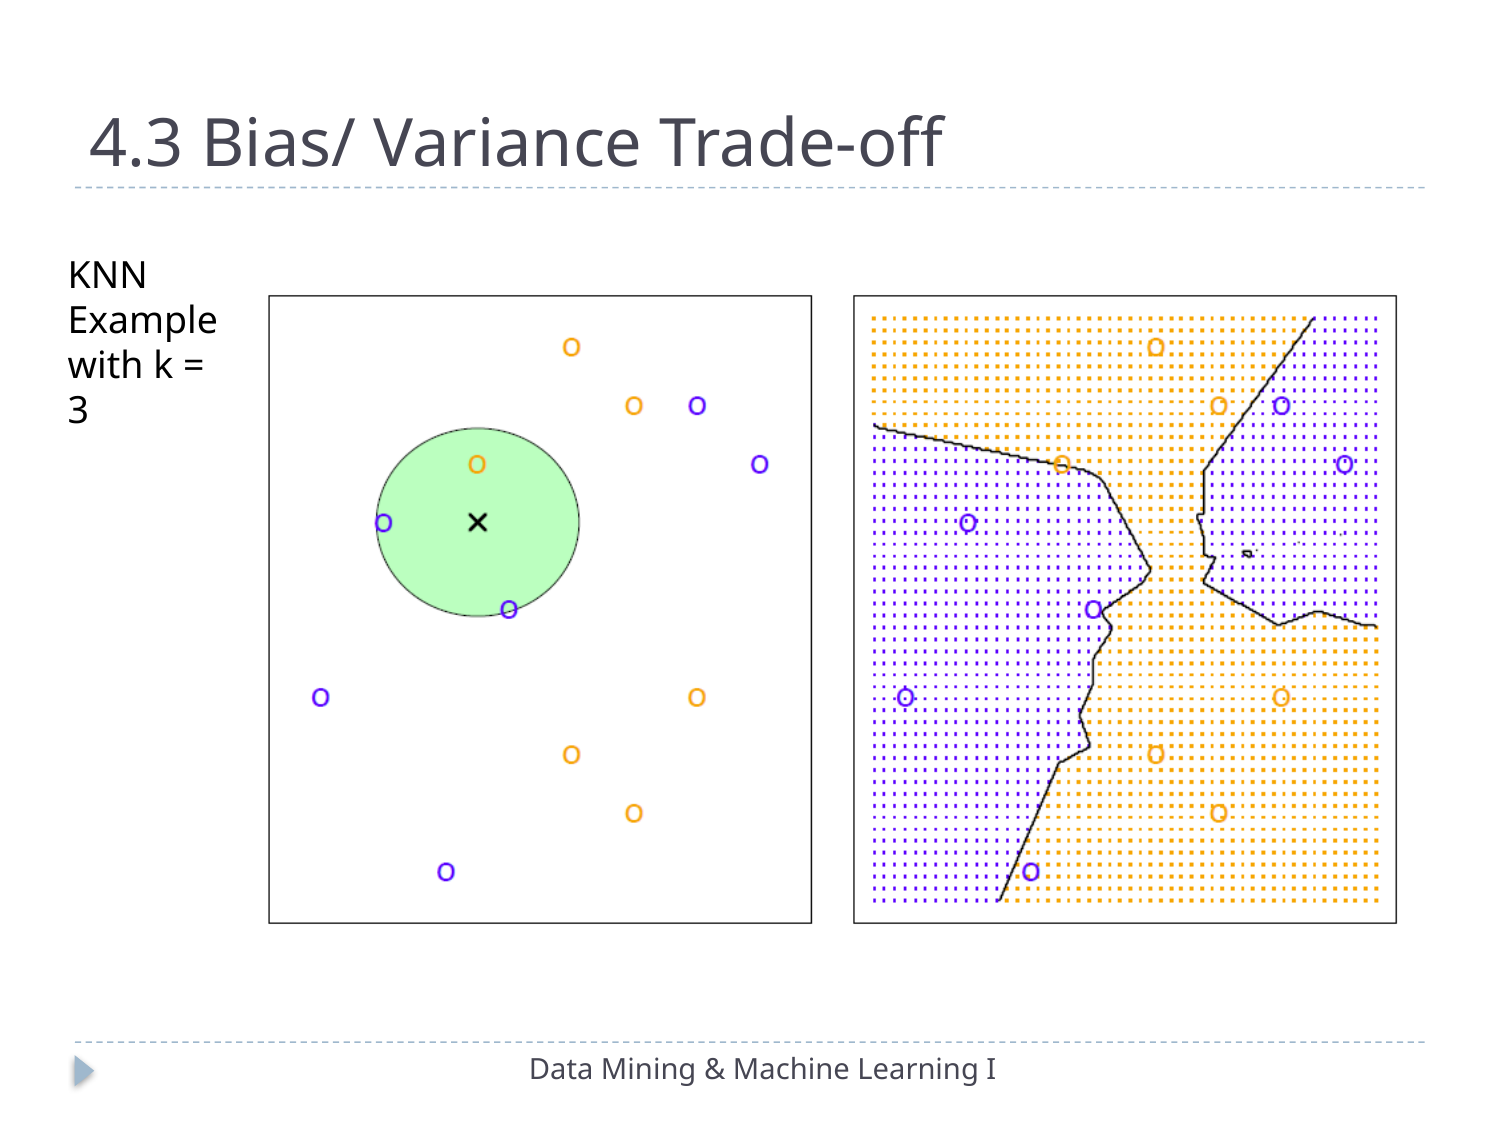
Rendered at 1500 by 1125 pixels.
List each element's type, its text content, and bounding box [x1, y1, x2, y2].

footer Data Mining & Machine Learning I [475, 1042, 1051, 1103]
text_box KNN Example with k = 3 [53, 243, 242, 439]
title 4.3 Bias/ Variance Trade-off [75, 24, 1425, 188]
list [241, 278, 1426, 952]
